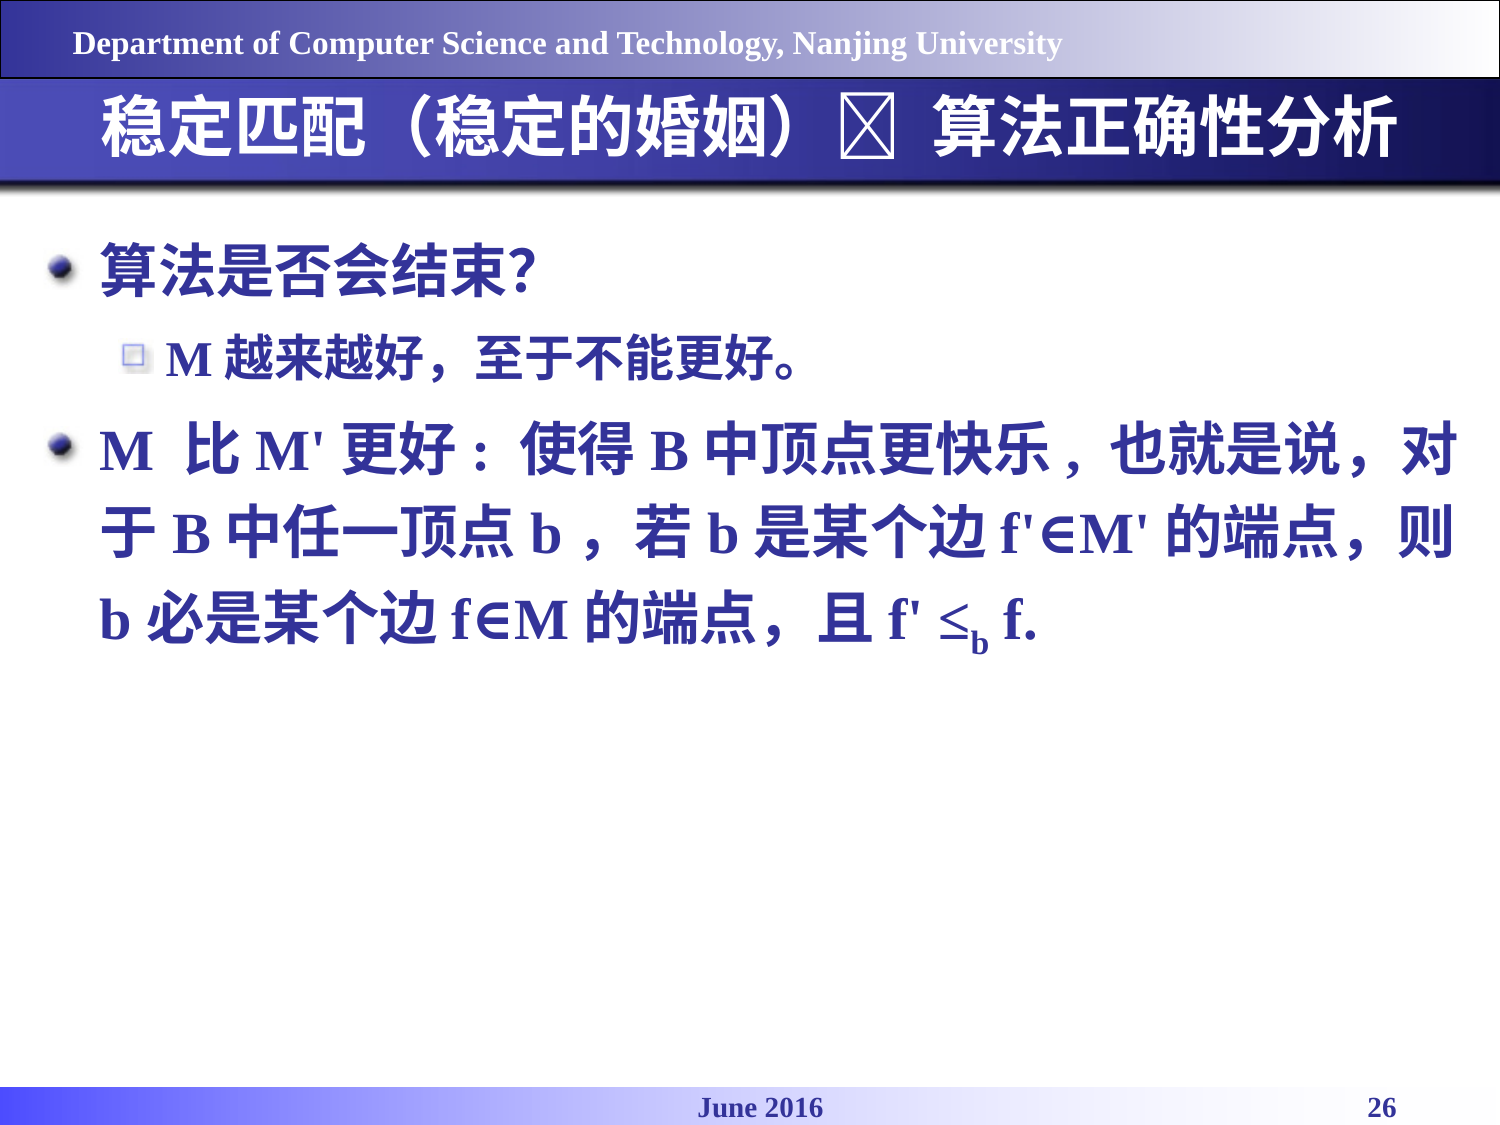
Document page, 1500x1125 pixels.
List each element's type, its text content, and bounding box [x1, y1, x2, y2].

picture [118, 338, 154, 374]
picture [0, 188, 1500, 197]
list 算法是否会结束？ M越来越好，至于不能更好。 M 比M'更好: 使得B中顶点更快乐, 也就是说，对于B中任一顶点b，若b是某个边f'∈M'的端点，则b必是某个边f∈M的端点，且f' ≤b f. [28, 212, 1492, 1013]
title 稳定匹配（稳定的婚姻） 算法正确性分析 [0, 62, 1500, 188]
picture [43, 248, 85, 290]
picture [43, 426, 85, 467]
